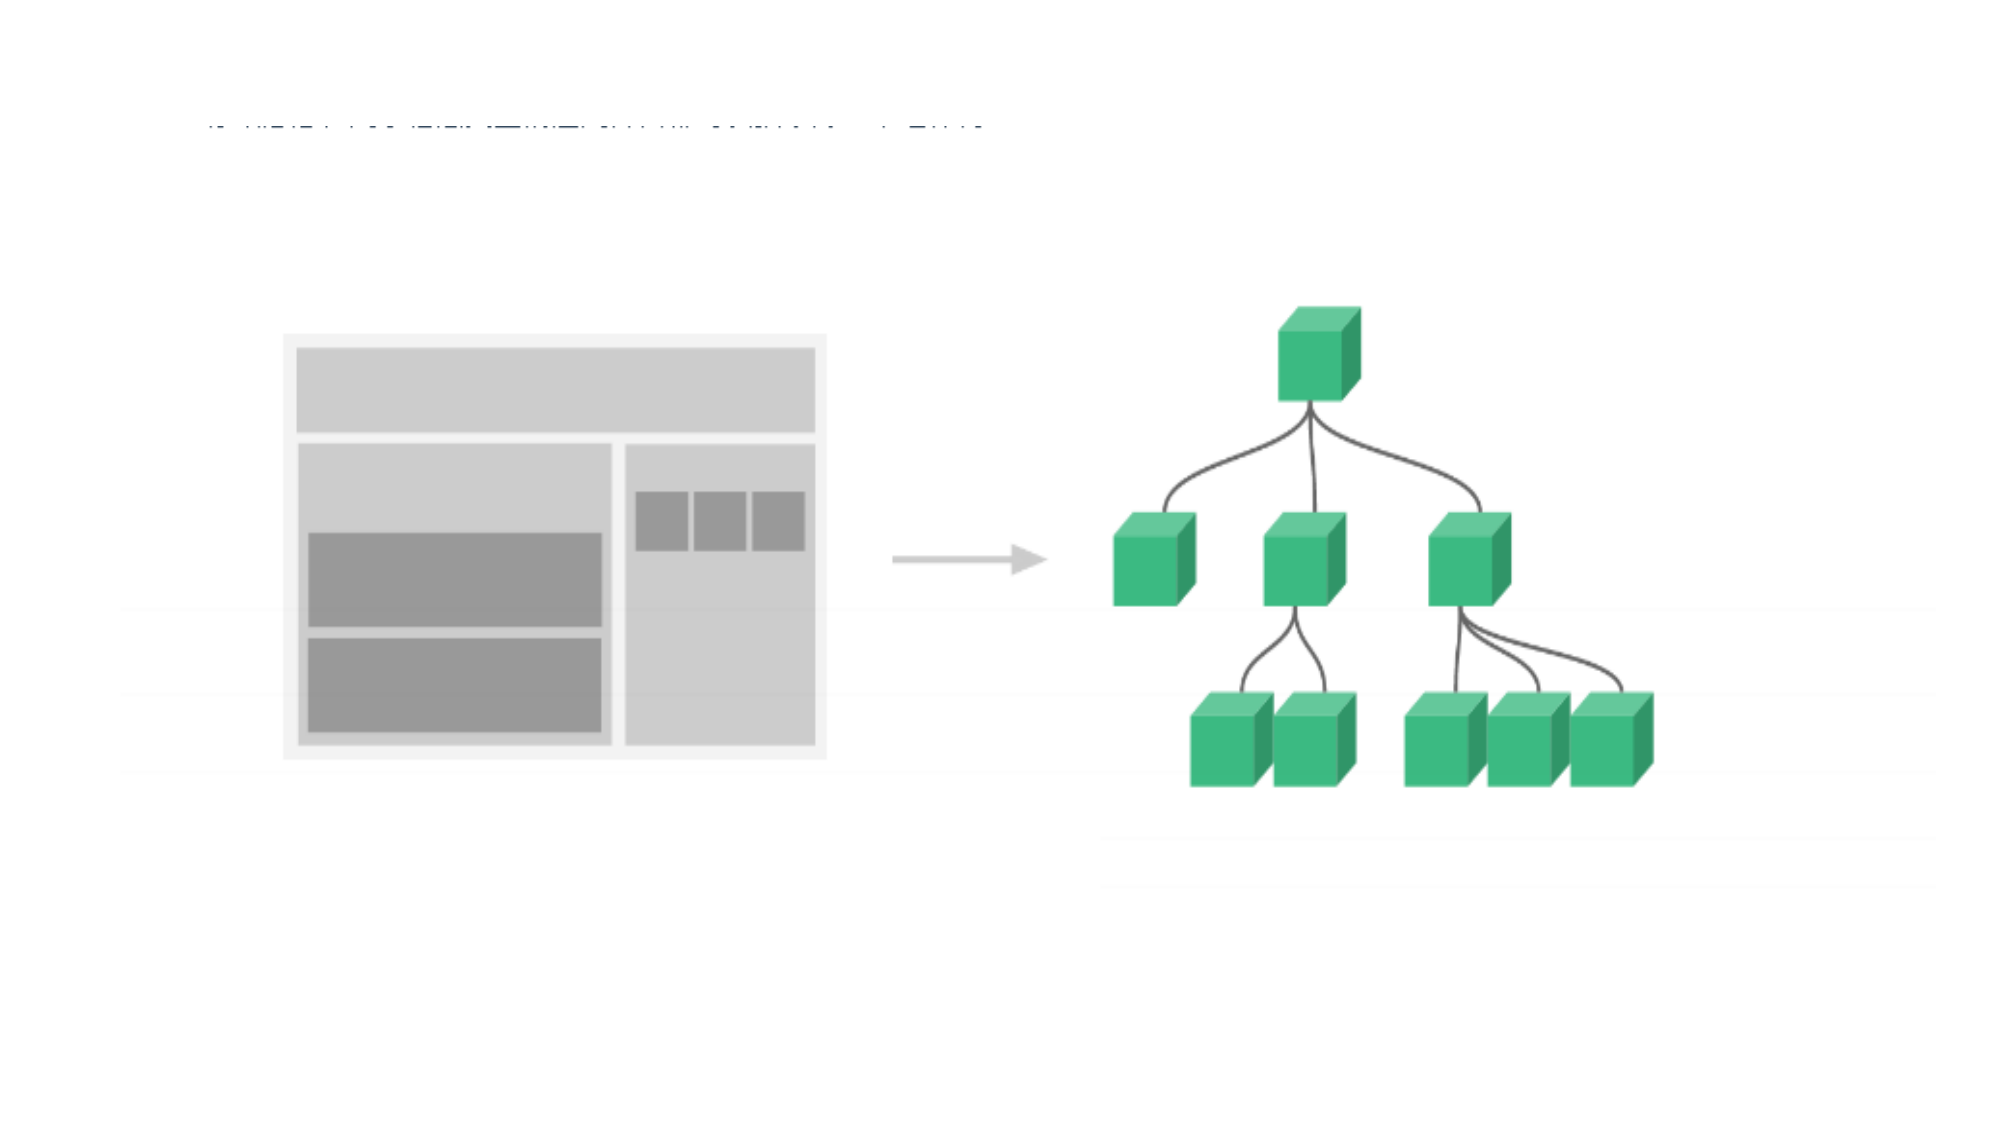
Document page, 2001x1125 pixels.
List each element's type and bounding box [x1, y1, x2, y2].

list [85, 126, 1936, 932]
